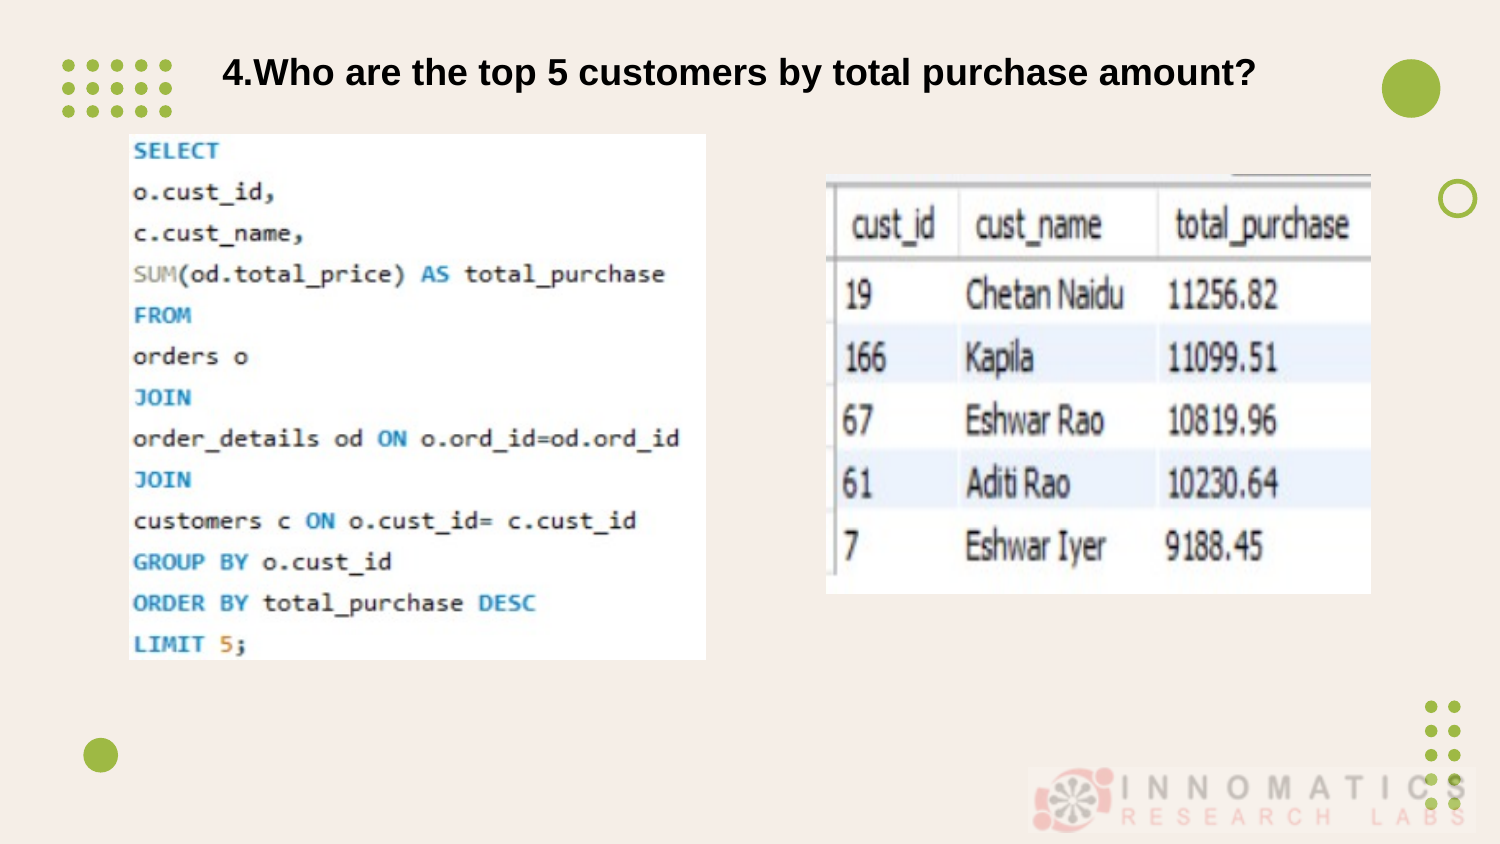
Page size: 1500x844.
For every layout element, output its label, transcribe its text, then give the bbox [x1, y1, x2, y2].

picture [128, 133, 706, 660]
picture [1028, 767, 1476, 834]
picture [826, 174, 1372, 594]
text_box 4.Who are the top 5 customers by total purchase amount? [196, 40, 1318, 101]
